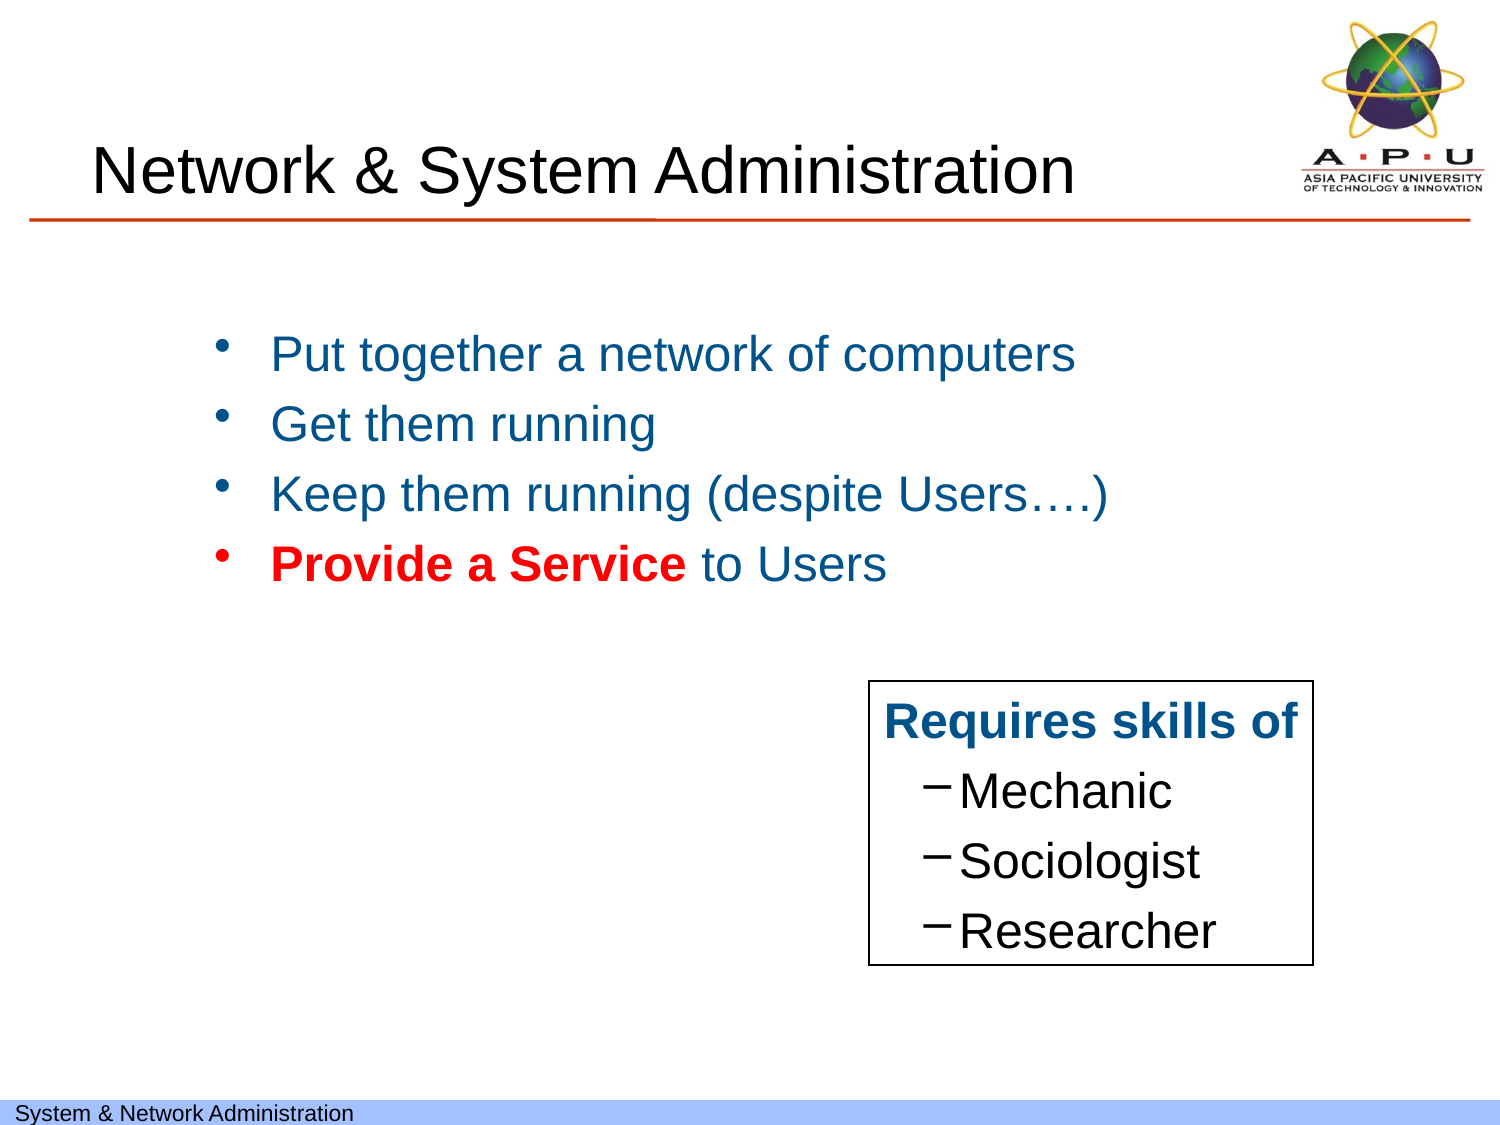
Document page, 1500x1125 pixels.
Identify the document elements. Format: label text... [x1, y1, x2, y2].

text_box Requires skills of Mechanic Sociologist Researcher [869, 680, 1314, 966]
picture [1287, 0, 1500, 213]
title Network & System Administration [76, 66, 1164, 268]
list Put together a network of computers Get them running Keep them running (despite Users….) Provide a Service to Users [183, 314, 1305, 618]
